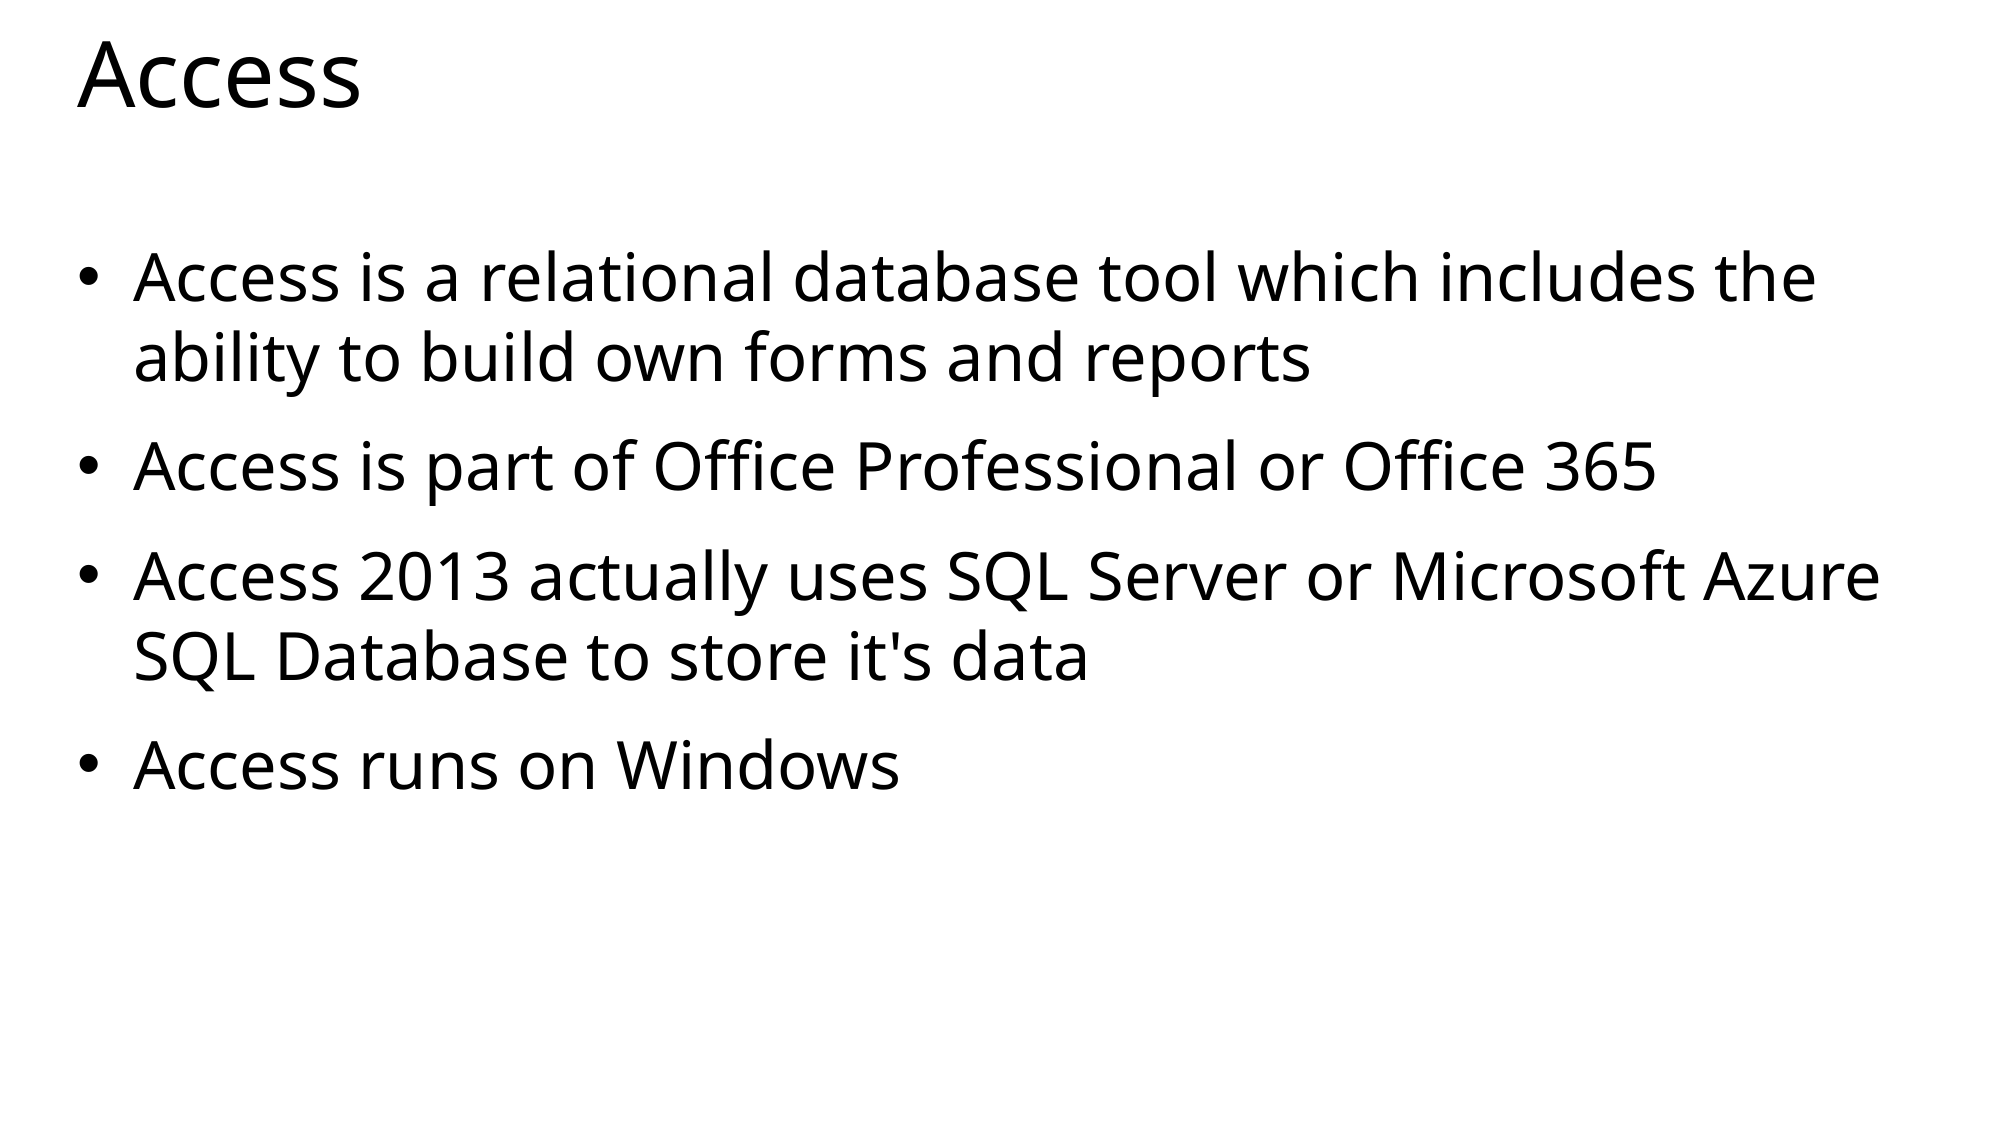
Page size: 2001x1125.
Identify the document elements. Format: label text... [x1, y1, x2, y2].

list Access is a relational database tool which includes the ability to build own forms and reports Access is part of Office Professional or Office 365 Access 2013 actually uses SQL Server or Microsoft Azure SQL Database to store it's data Access runs on Windows [62, 227, 1953, 1096]
title Access [62, 29, 1953, 205]
